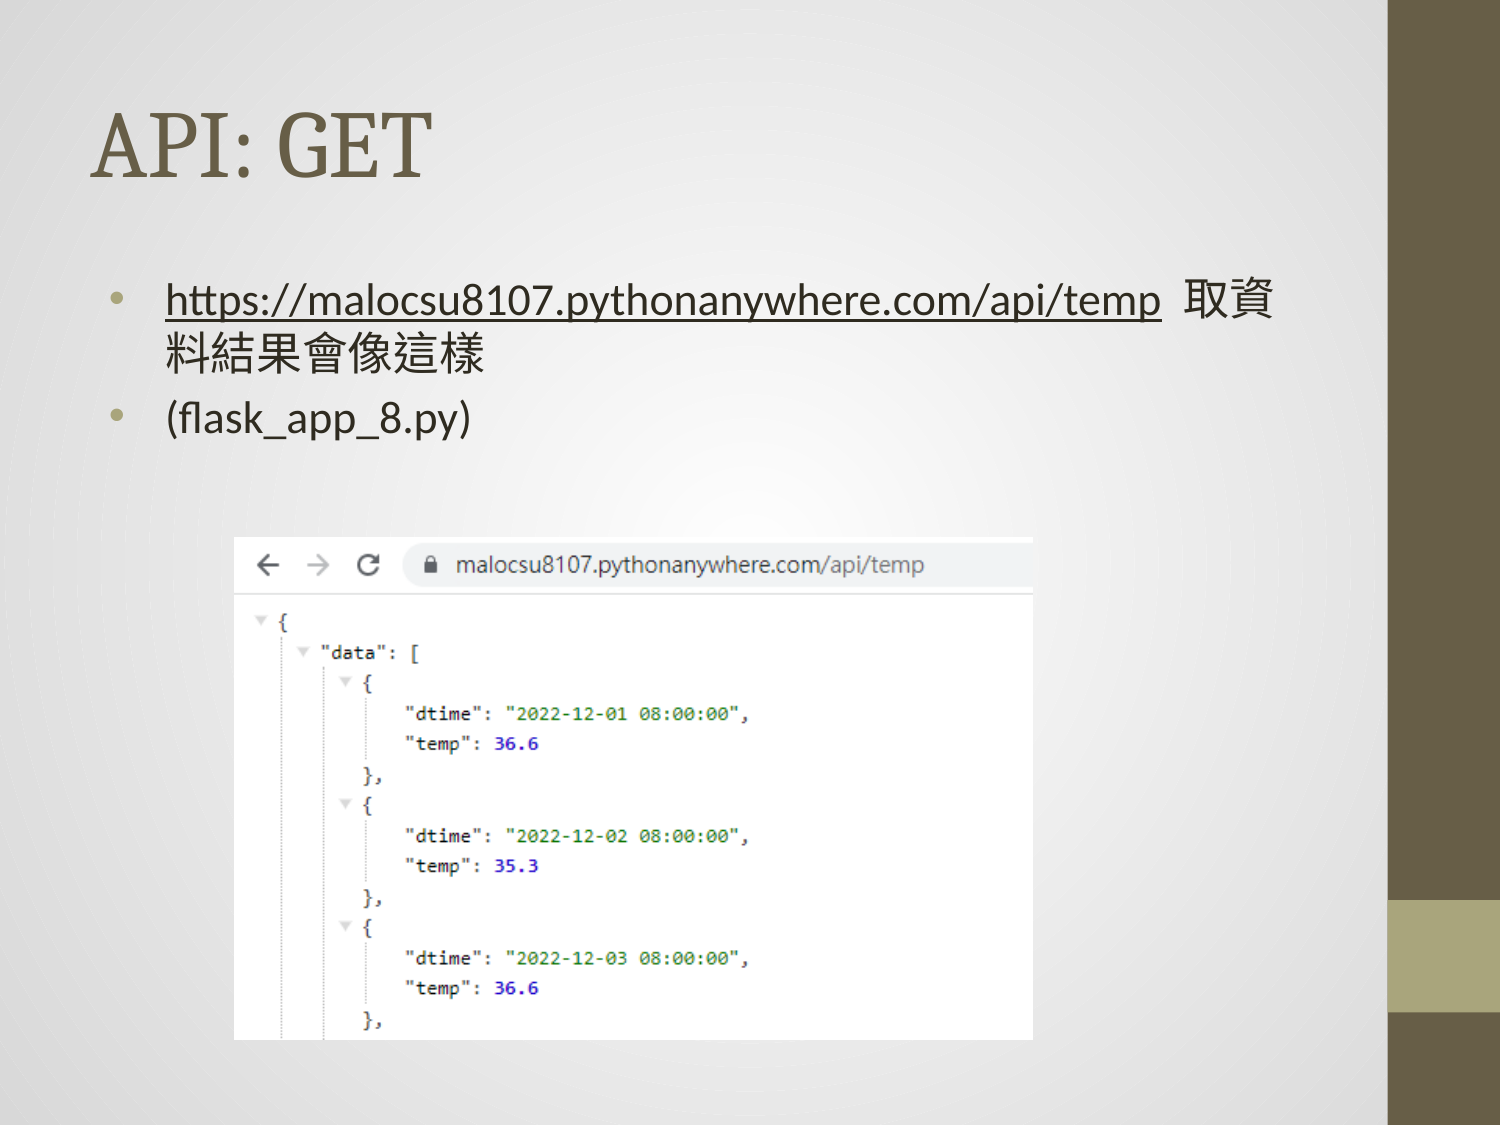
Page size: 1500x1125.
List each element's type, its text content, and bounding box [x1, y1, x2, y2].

title API: GET [75, 45, 1325, 233]
list https://malocsu8107.pythonanywhere.com/api/temp 取資料結果會像這樣 (flask_app_8.py) [75, 262, 1325, 1050]
picture [233, 537, 1033, 1040]
